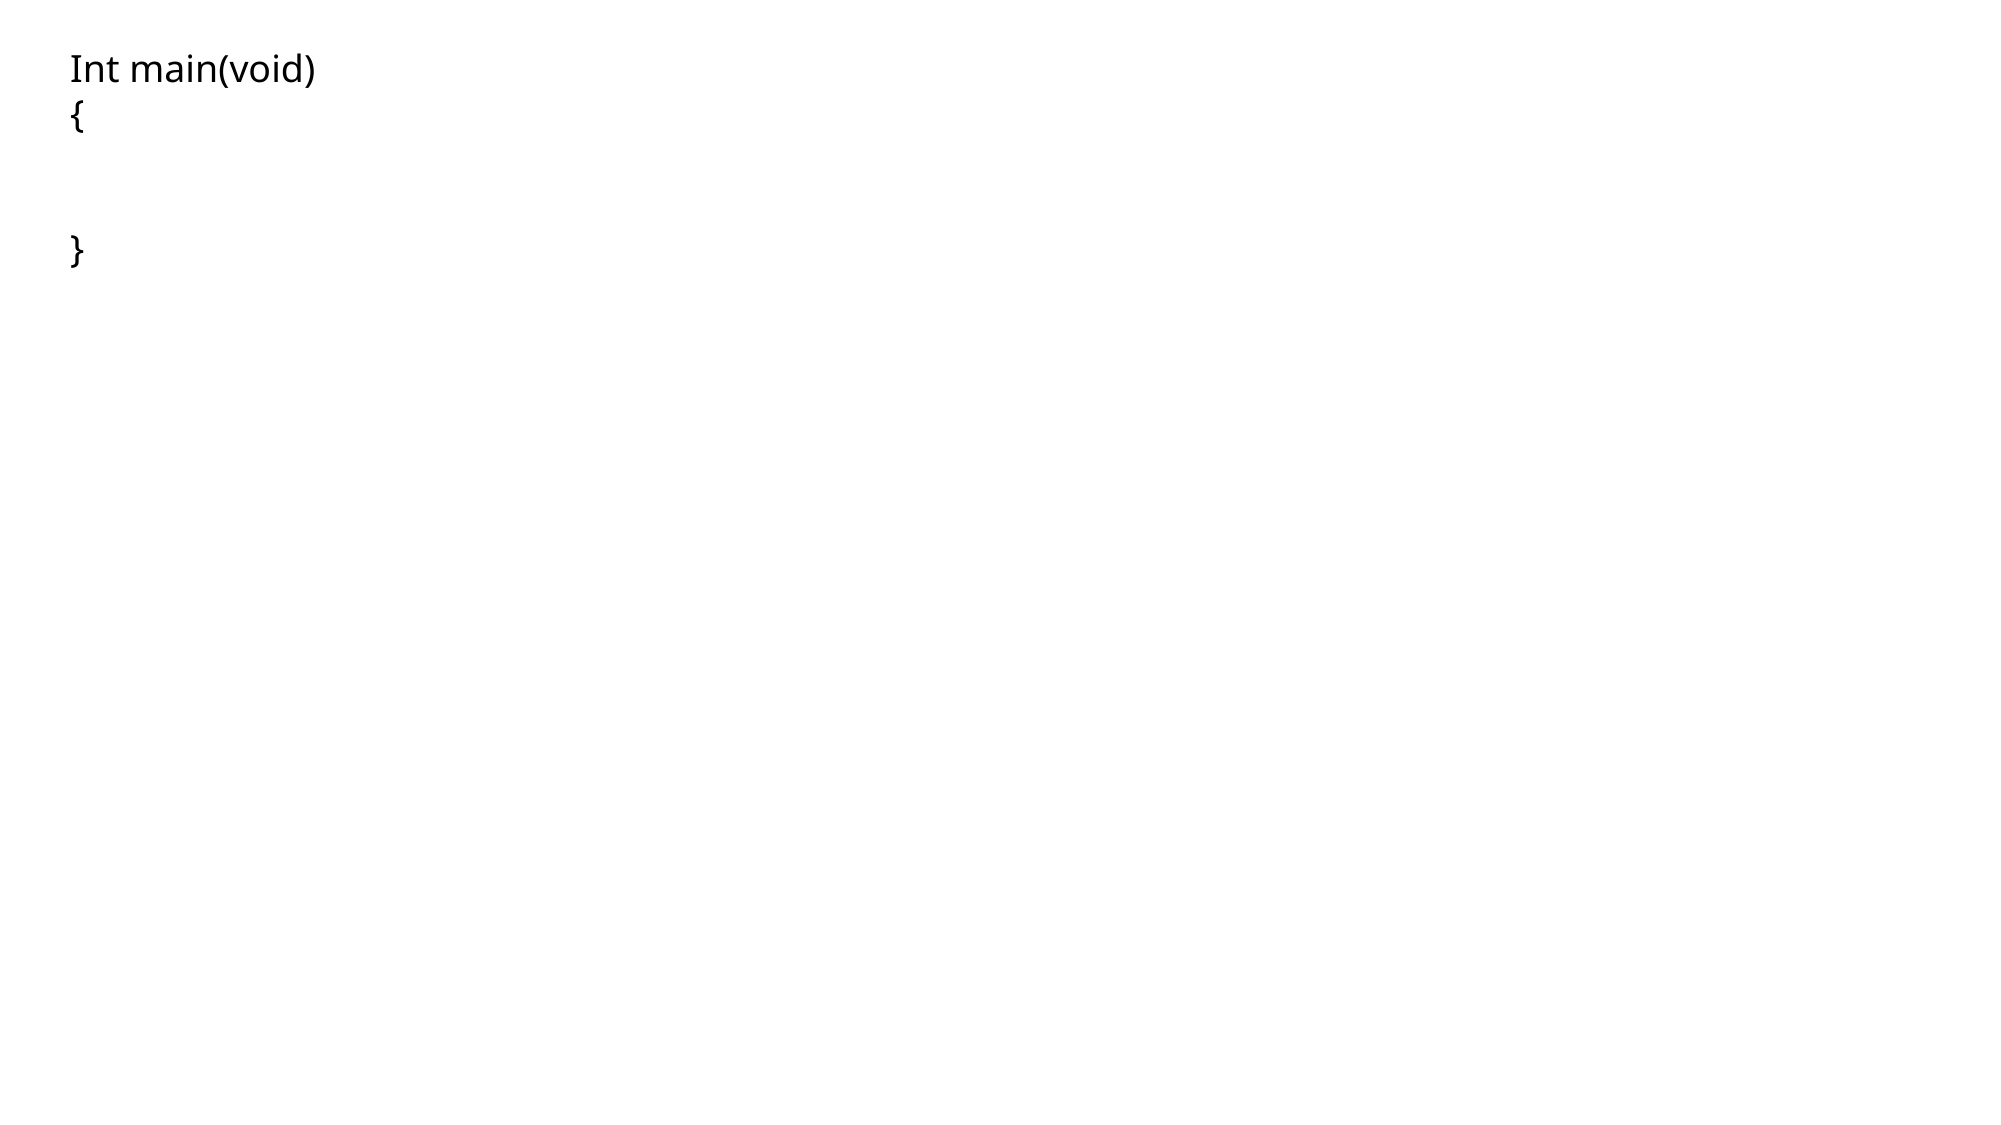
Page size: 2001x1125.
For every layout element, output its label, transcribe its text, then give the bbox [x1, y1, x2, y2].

text_box Int main(void) { } [55, 37, 1088, 278]
